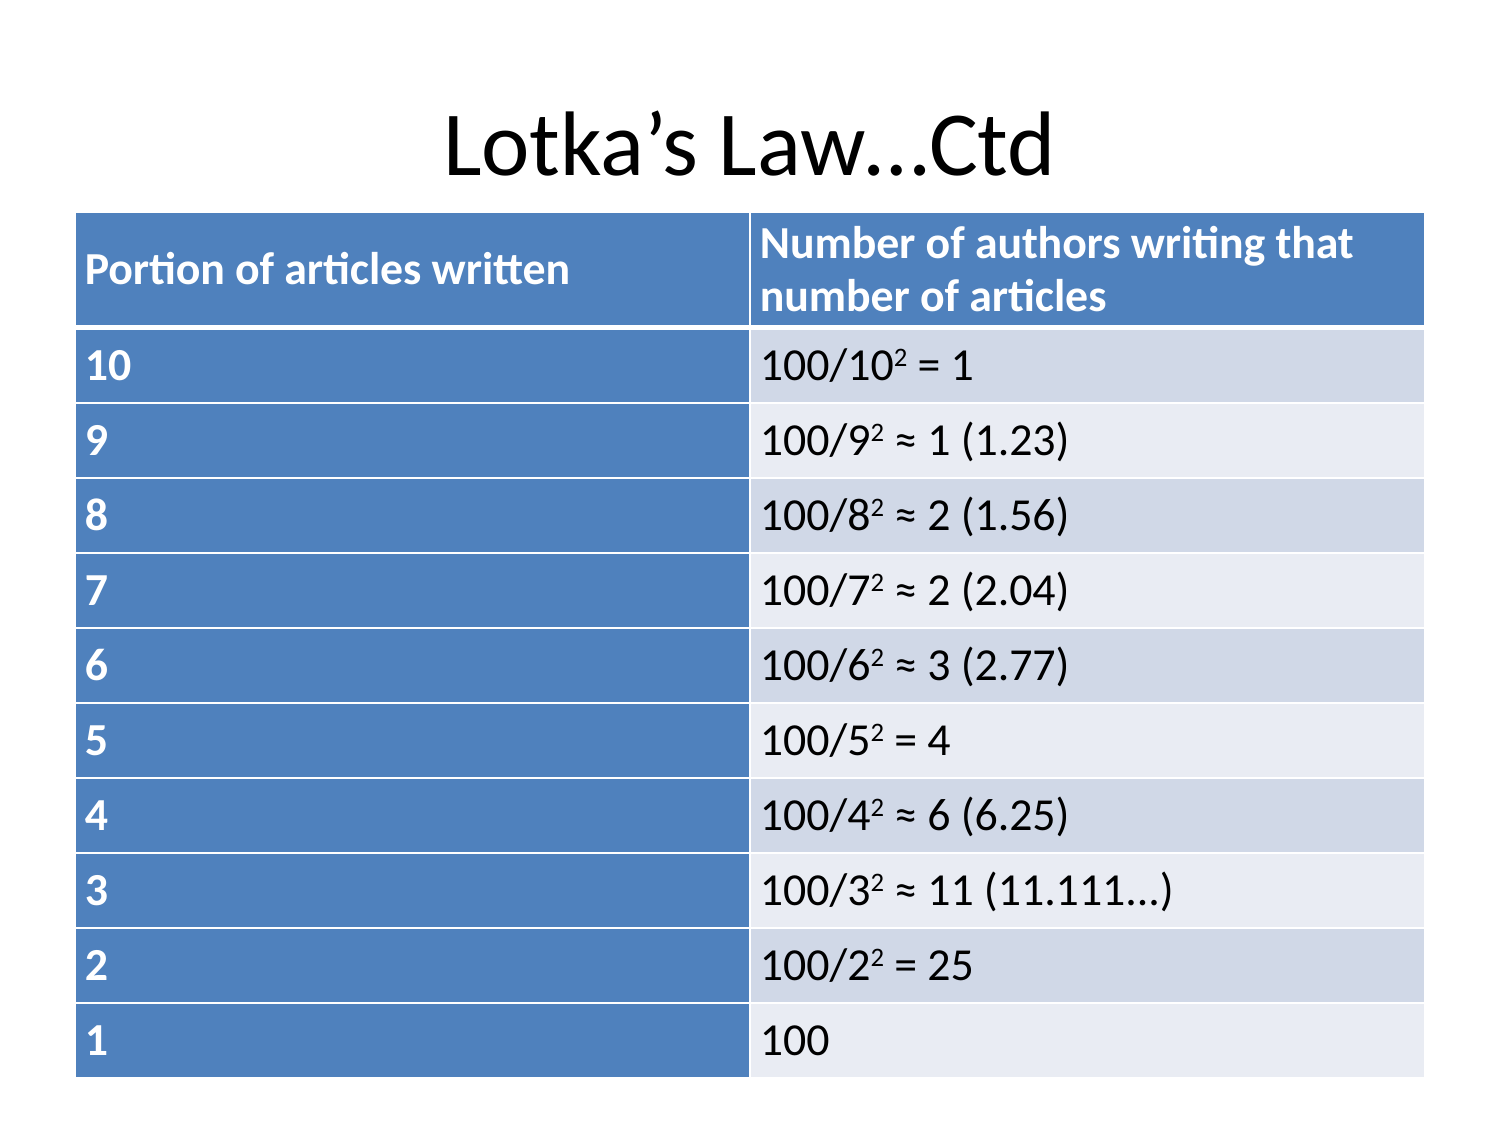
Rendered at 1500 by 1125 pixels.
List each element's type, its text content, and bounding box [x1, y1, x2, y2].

table_header Number of authors writing that number of articles [751, 213, 1424, 325]
table_cell 100/32 ≈ 11 (11.111...) [751, 854, 1424, 927]
table_cell 10 [76, 330, 749, 402]
table_cell 9 [76, 404, 749, 477]
table_cell 100/52 = 4 [751, 704, 1424, 777]
table_cell 1 [76, 1004, 749, 1077]
table_cell 100/92 ≈ 1 (1.23) [751, 404, 1424, 477]
table_cell 100/62 ≈ 3 (2.77) [751, 629, 1424, 702]
table_cell 8 [76, 479, 749, 552]
table_cell 100/82 ≈ 2 (1.56) [751, 479, 1424, 552]
table_cell 3 [76, 854, 749, 927]
table_cell 7 [76, 554, 749, 627]
table_header Portion of articles written [76, 213, 749, 325]
table_cell 6 [76, 629, 749, 702]
title Lotka’s Law…Ctd [75, 45, 1425, 212]
table_cell 100/102 = 1 [751, 330, 1424, 402]
table_cell 100/72 ≈ 2 (2.04) [751, 554, 1424, 627]
table_cell 2 [76, 929, 749, 1002]
table_cell 4 [76, 779, 749, 852]
table_cell 100/42 ≈ 6 (6.25) [751, 779, 1424, 852]
table_cell 100 [751, 1004, 1424, 1077]
table_cell 100/22 = 25 [751, 929, 1424, 1002]
table_cell 5 [76, 704, 749, 777]
